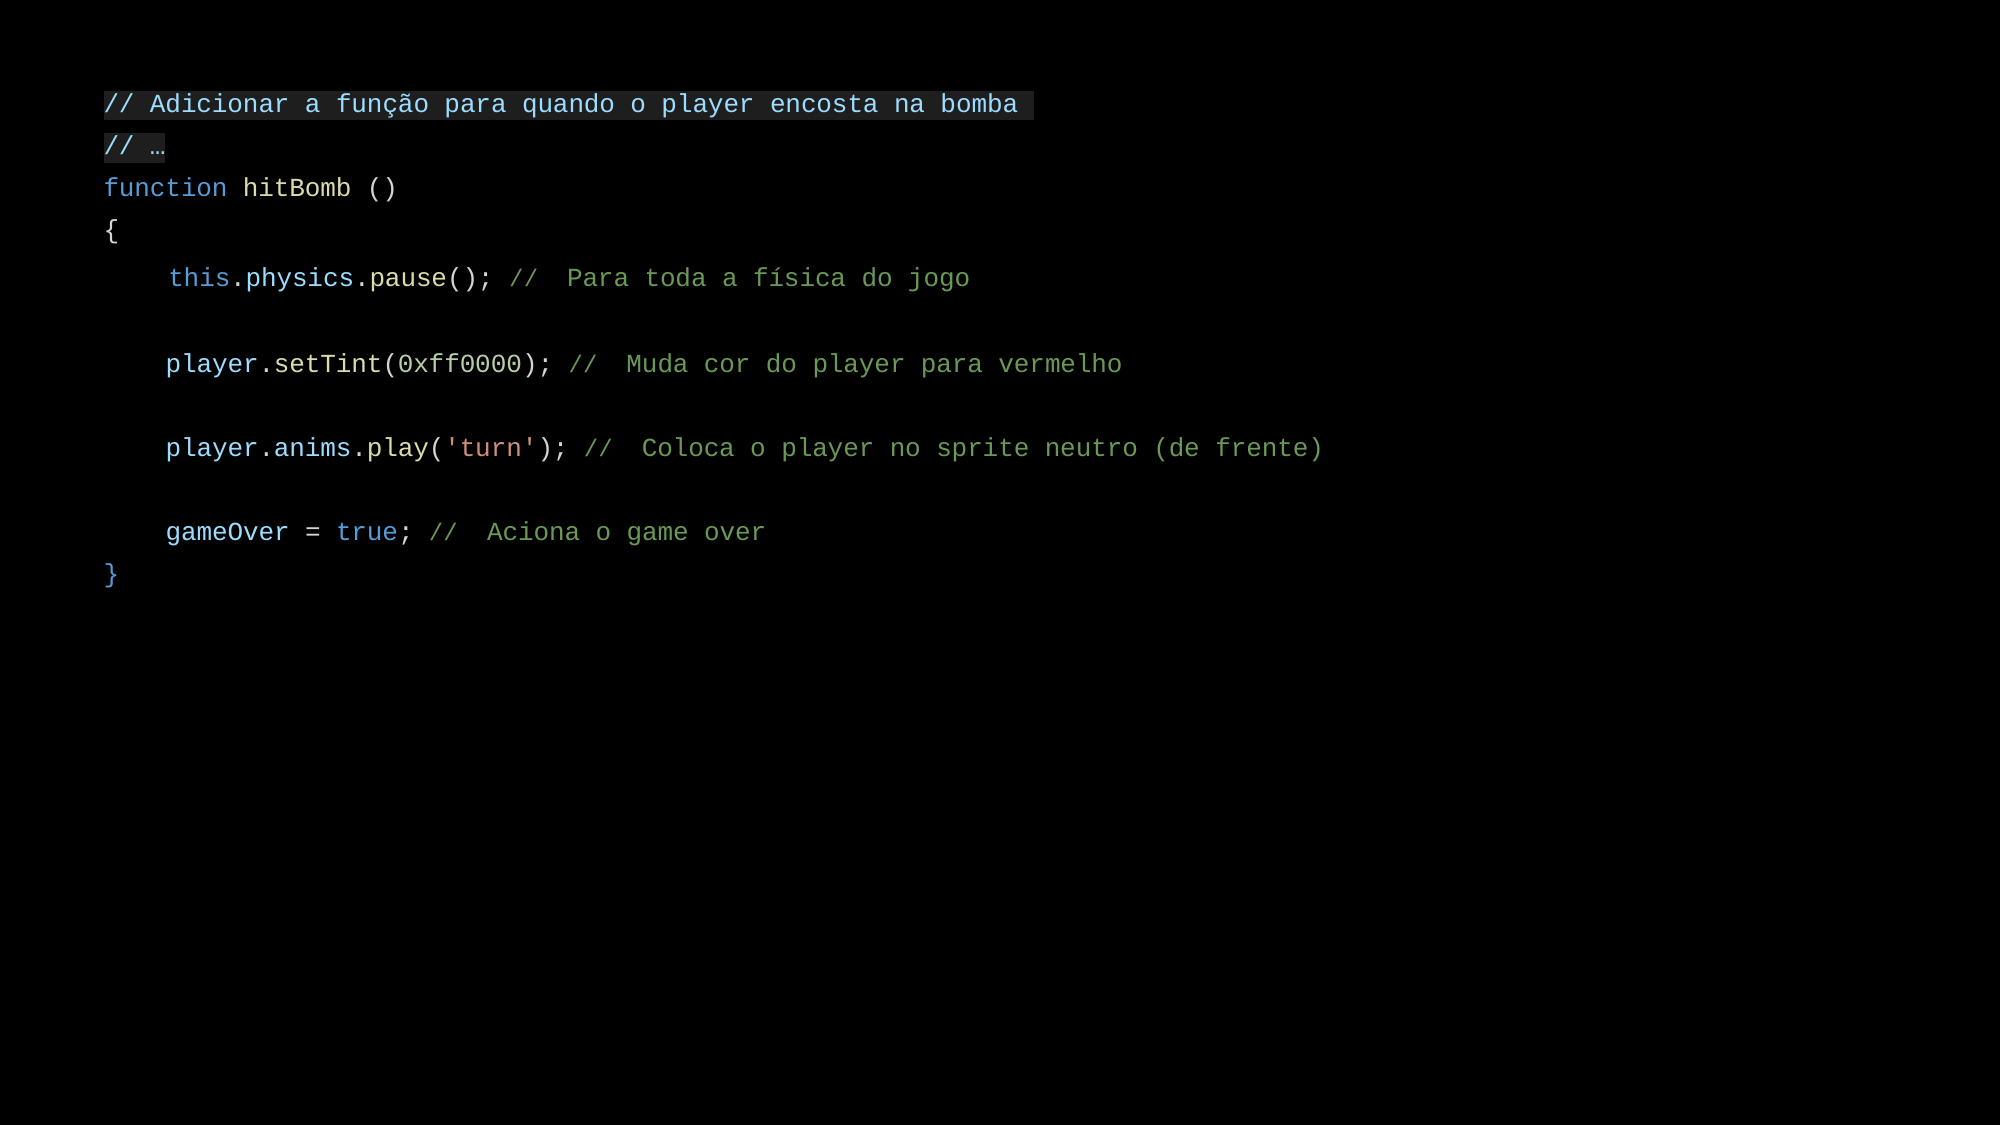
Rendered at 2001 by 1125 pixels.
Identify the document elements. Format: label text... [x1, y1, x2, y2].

text_box // Adicionar a função para quando o player encosta na bomba // … function hitBomb () { this.physics.pause(); // Para toda a física do jogo player.setTint(0xff0000); // Muda cor do player para vermelho player.anims.play('turn'); // Coloca o player no sprite neutro (de frente) gameOver = true; // Aciona o game over } [88, 60, 1763, 604]
